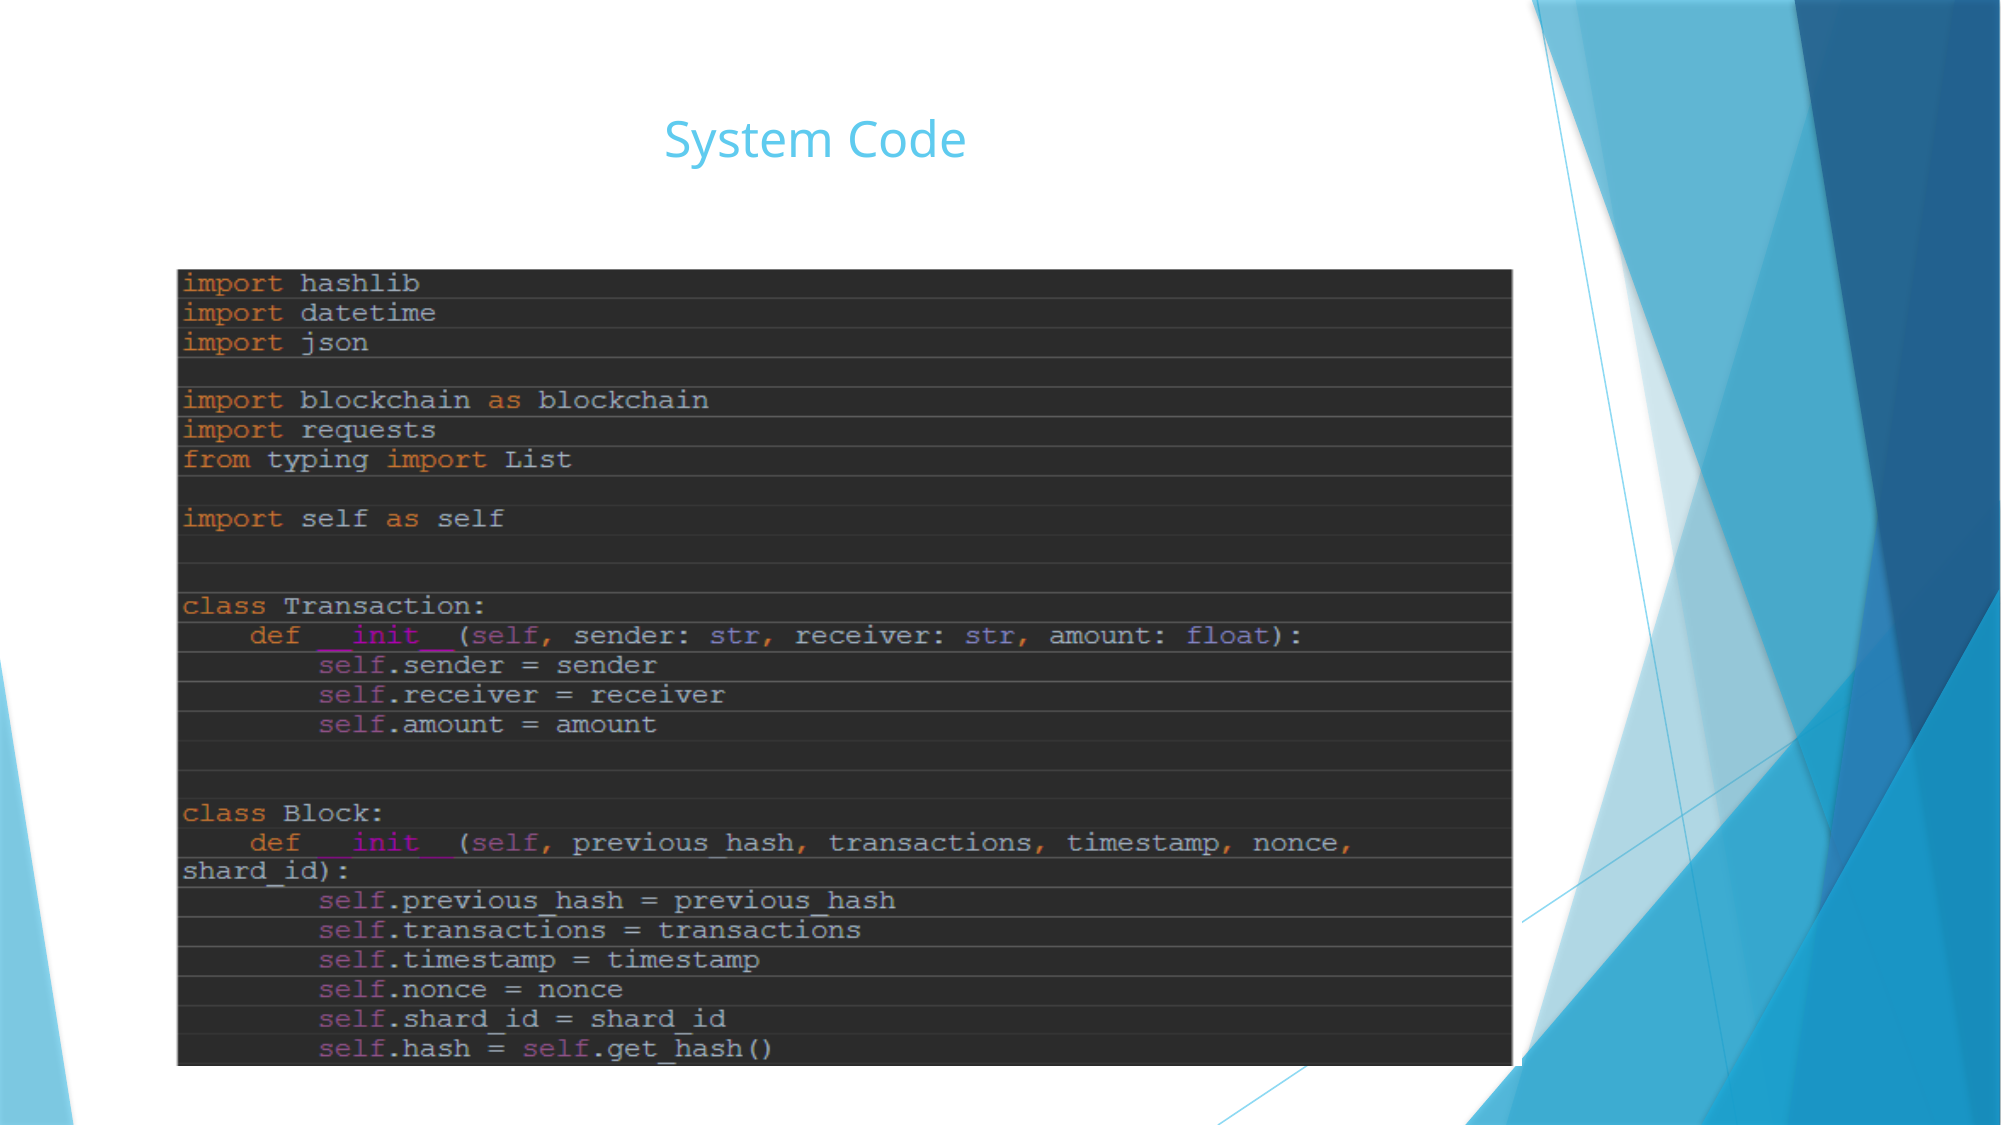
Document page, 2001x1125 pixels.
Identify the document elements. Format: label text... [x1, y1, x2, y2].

title System Code [111, 99, 1522, 255]
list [162, 253, 1522, 1066]
